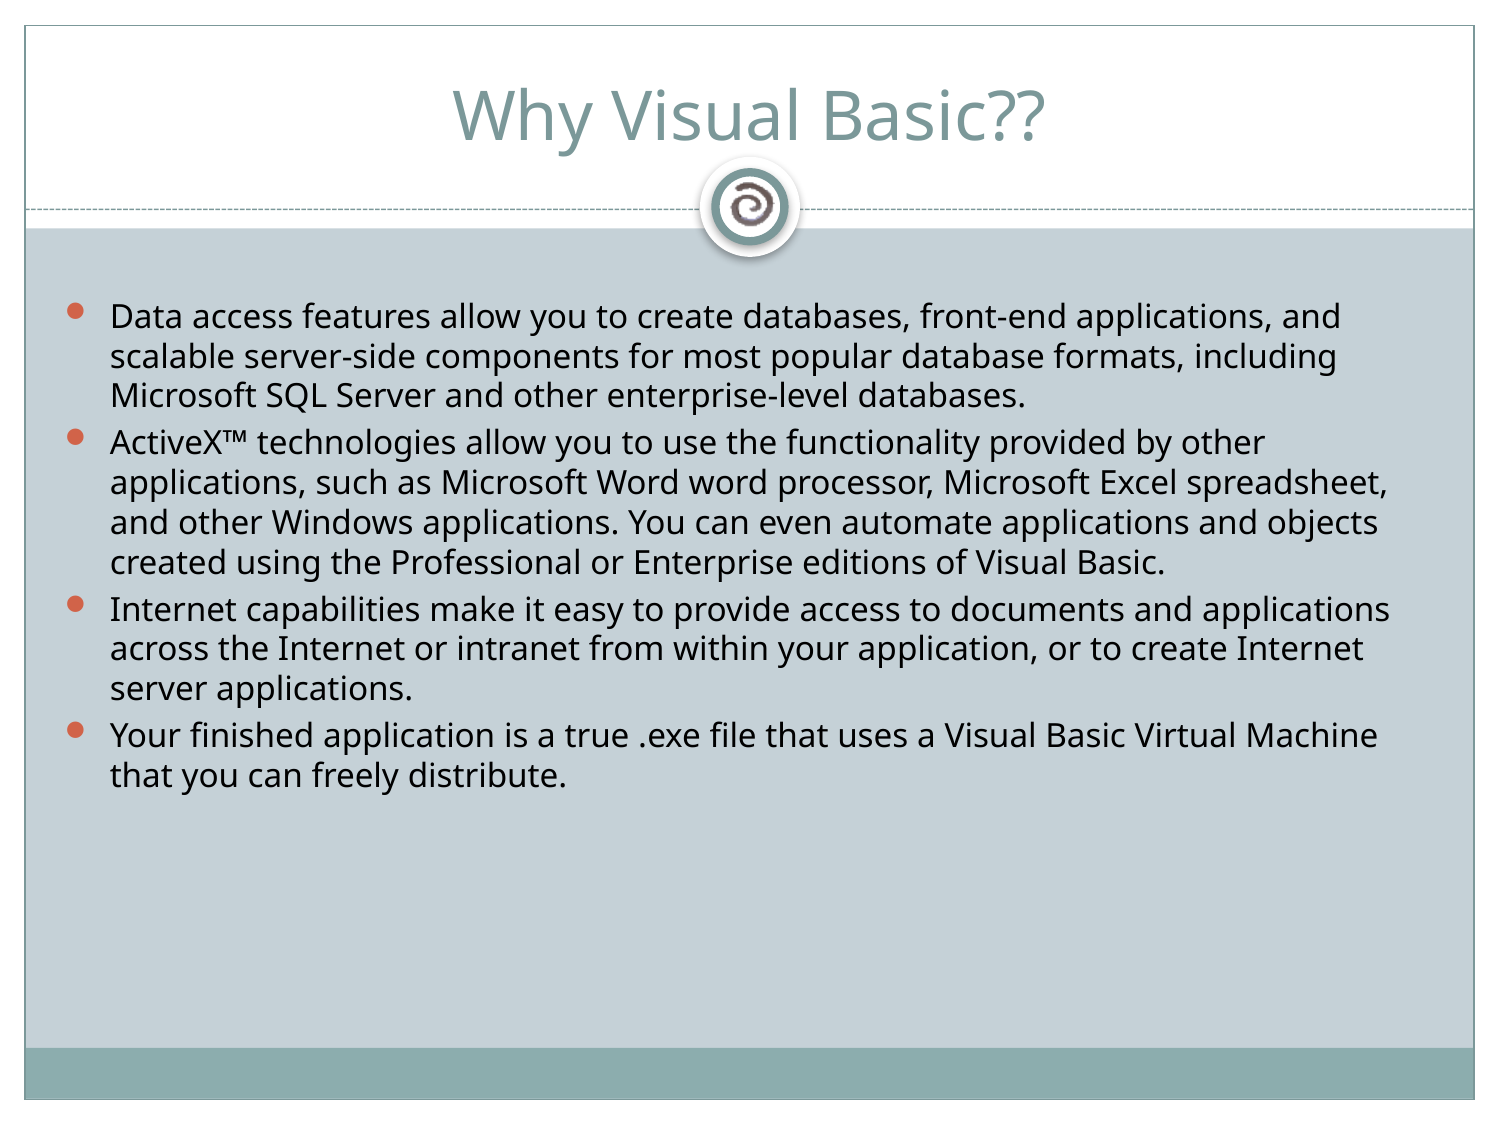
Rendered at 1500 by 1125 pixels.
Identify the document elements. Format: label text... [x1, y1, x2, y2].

picture [727, 182, 775, 230]
title Why Visual Basic?? [49, 37, 1450, 162]
list Data access features allow you to create databases, front-end applications, and scalable server-side components for most popular database formats, including Microsoft SQL Server and other enterprise-level databases. ActiveX™ technologies allow you to use the functionality provided by other applications, such as Microsoft Word word processor, Microsoft Excel spreadsheet, and other Windows applications. You can even automate applications and objects created using the Professional or Enterprise editions of Visual Basic. Internet capabilities make it easy to provide access to documents and applications across the Internet or intranet from within your application, or to create Internet server applications. Your finished application is a true .exe file that uses a Visual Basic Virtual Machine that you can freely distribute. [50, 287, 1445, 900]
